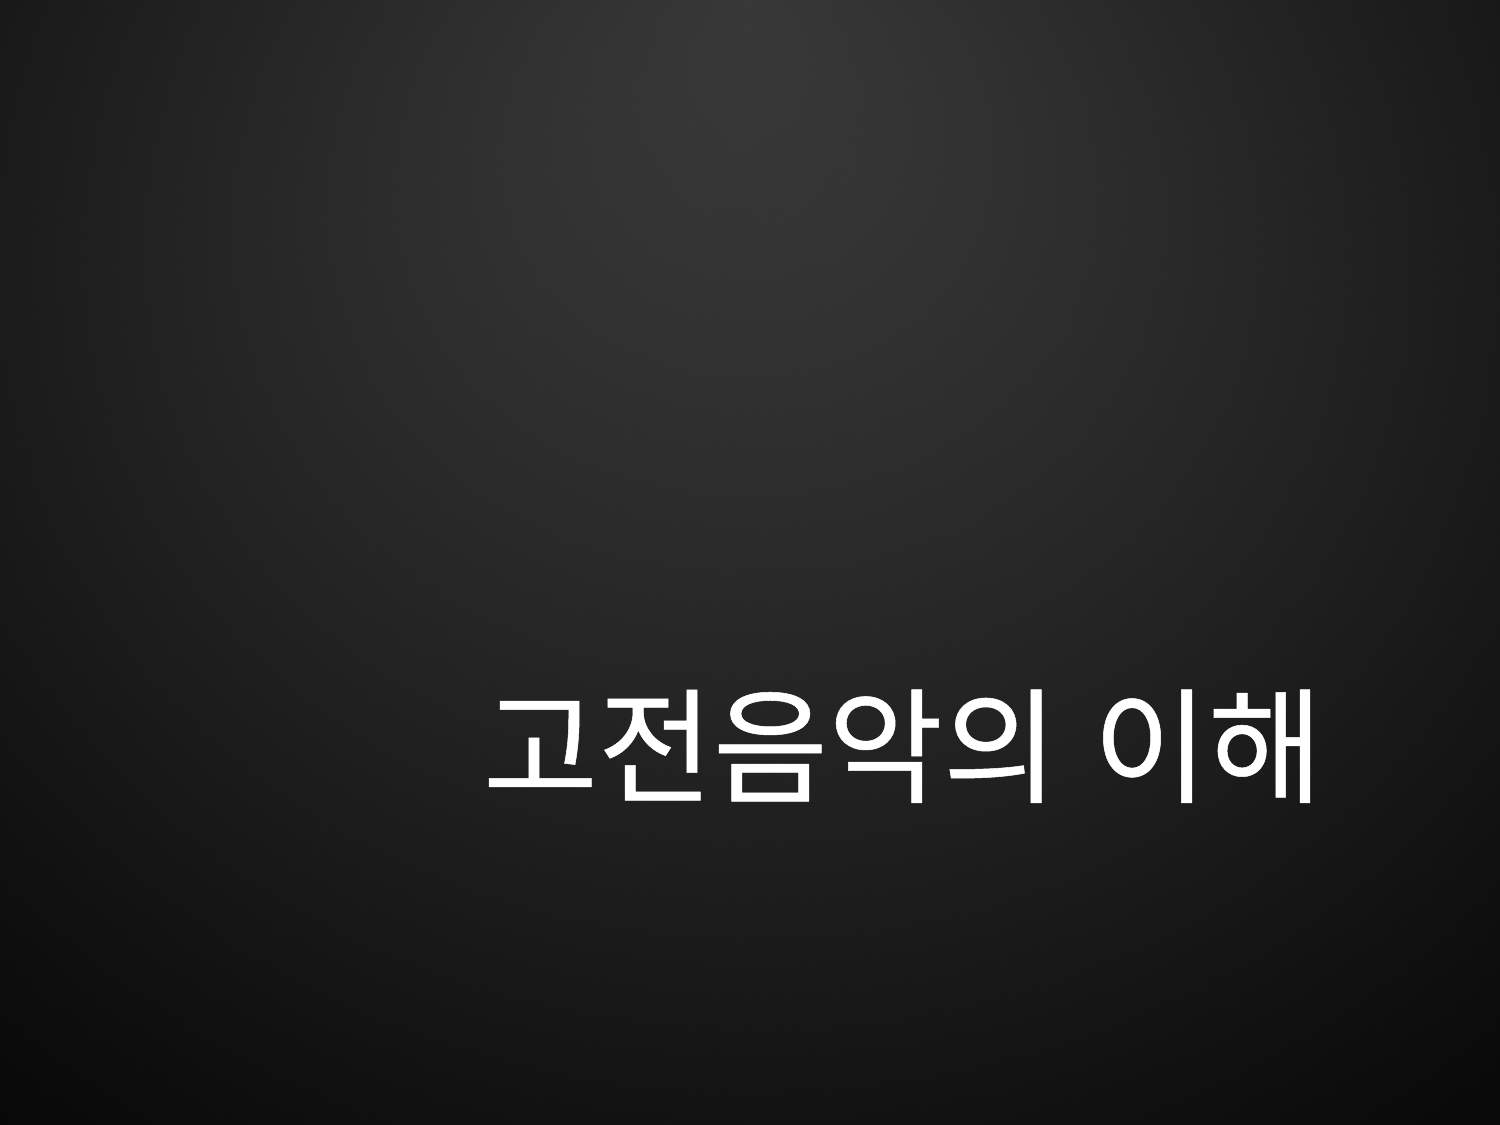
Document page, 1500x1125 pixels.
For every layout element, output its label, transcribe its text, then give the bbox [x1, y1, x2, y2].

text_box 고전음악의 이해 [468, 585, 1373, 826]
picture [0, 0, 1500, 1125]
title [242, 668, 1500, 1000]
